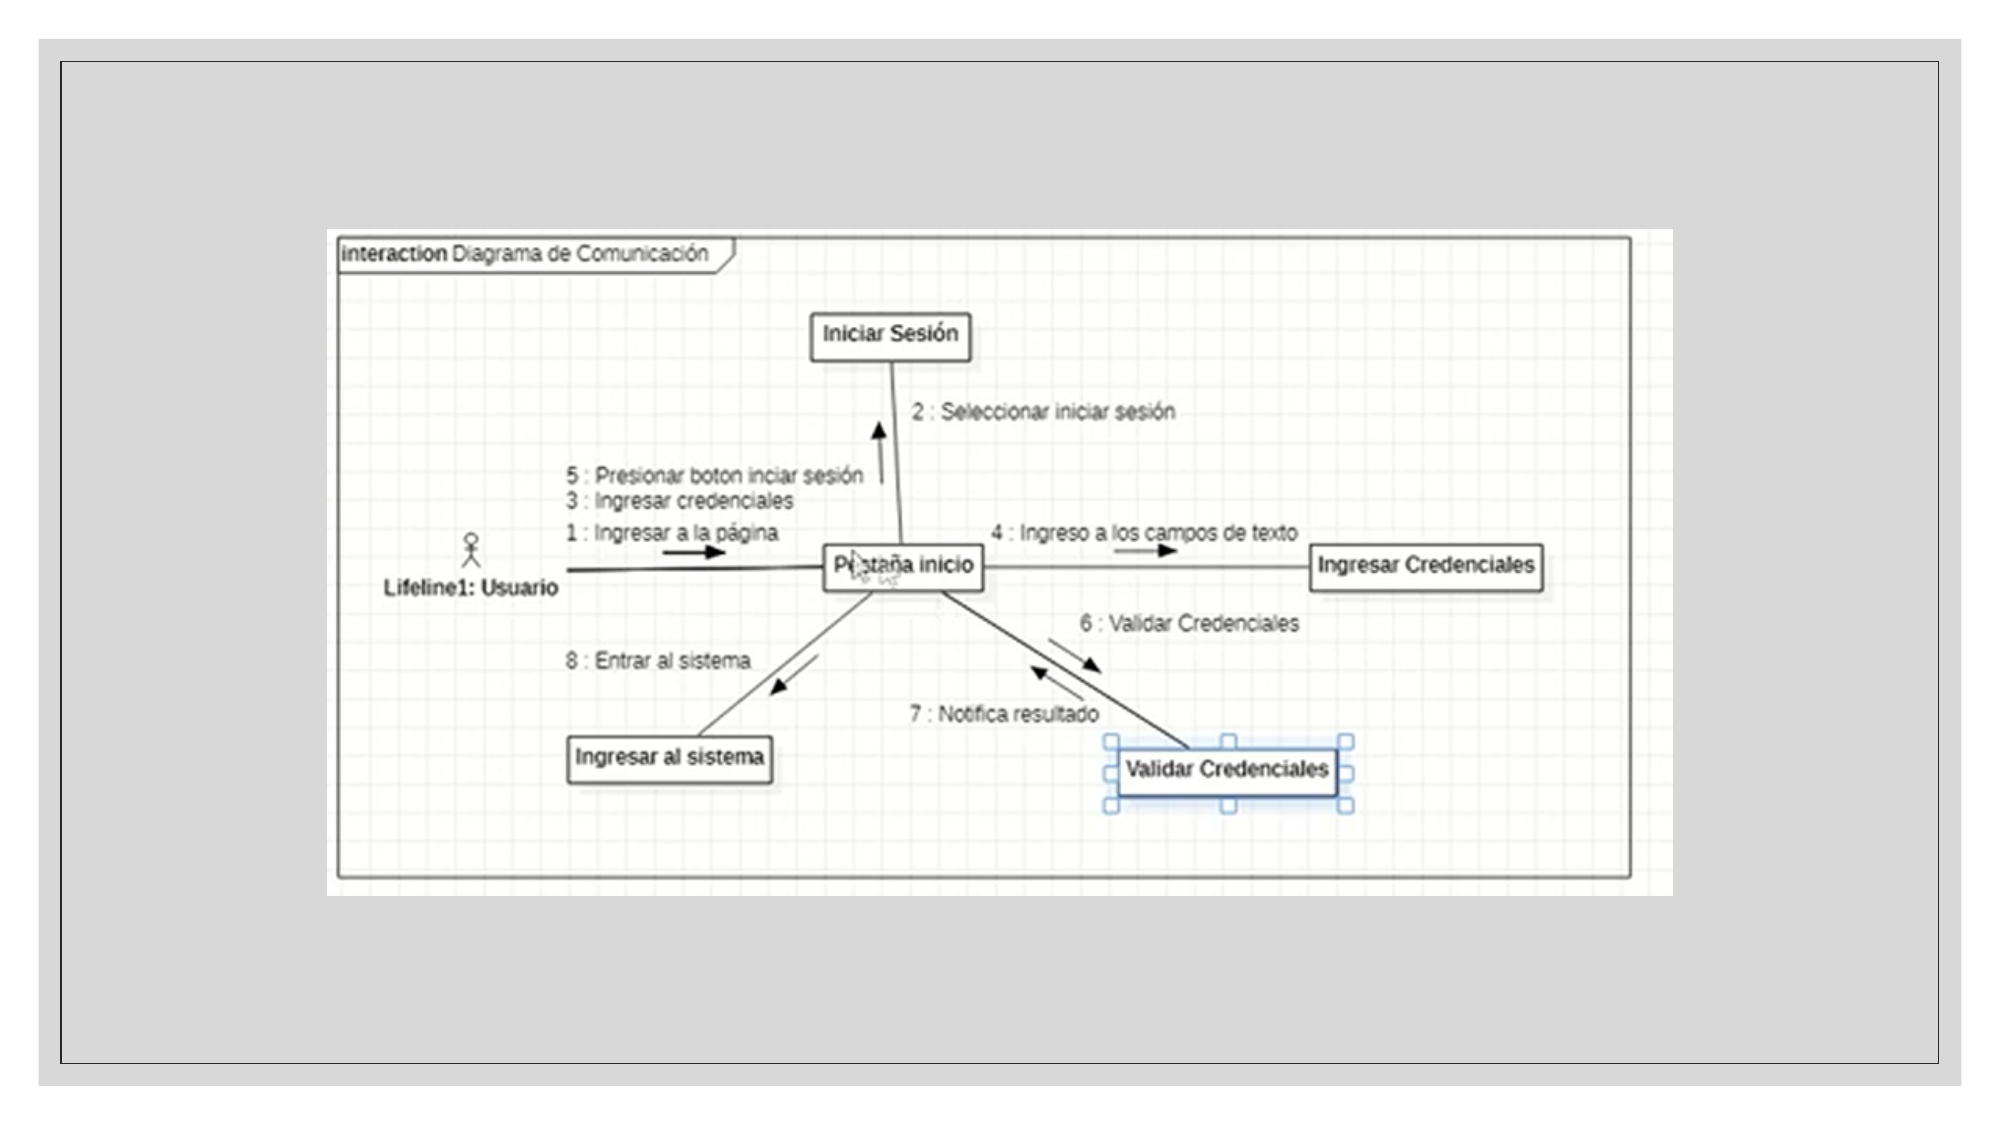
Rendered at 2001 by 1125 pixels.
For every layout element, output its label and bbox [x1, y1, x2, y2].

picture [327, 229, 1673, 896]
